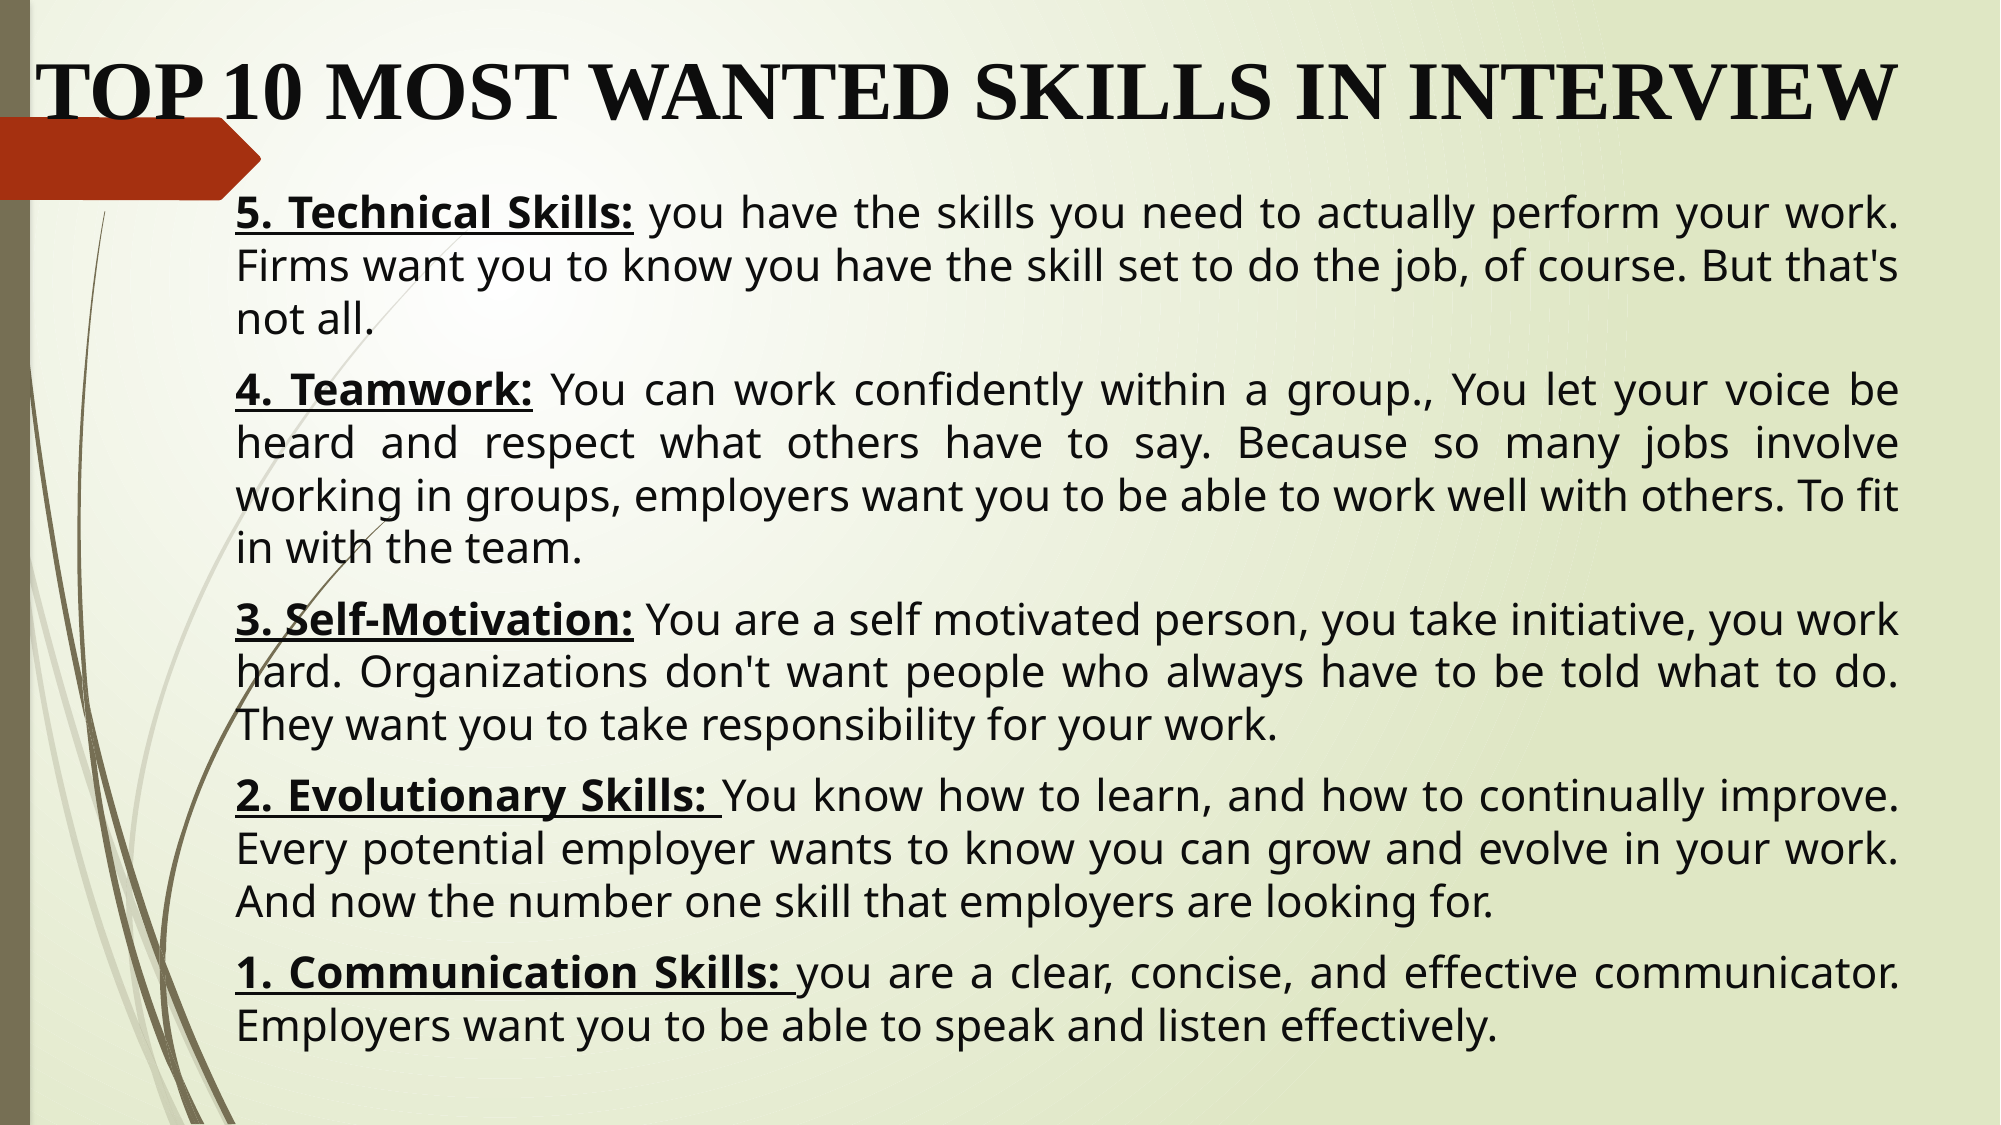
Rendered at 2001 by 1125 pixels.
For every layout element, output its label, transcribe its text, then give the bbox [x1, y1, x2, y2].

list 5. Technical Skills: you have the skills you need to actually perform your work. Firms want you to know you have the skill set to do the job, of course. But that's not all. 4. Teamwork: You can work confidently within a group., You let your voice be heard and respect what others have to say. Because so many jobs involve working in groups, employers want you to be able to work well with others. To fit in with the team. 3. Self-Motivation: You are a self motivated person, you take initiative, you work hard. Organizations don't want people who always have to be told what to do. They want you to take responsibility for your work. 2. Evolutionary Skills: You know how to learn, and how to continually improve. Every potential employer wants to know you can grow and evolve in your work. And now the number one skill that employers are looking for. 1. Communication Skills: you are a clear, concise, and effective communicator. Employers want you to be able to speak and listen effectively. [220, 177, 1917, 1062]
title TOP 10 MOST WANTED SKILLS IN INTERVIEW [20, 28, 1986, 148]
